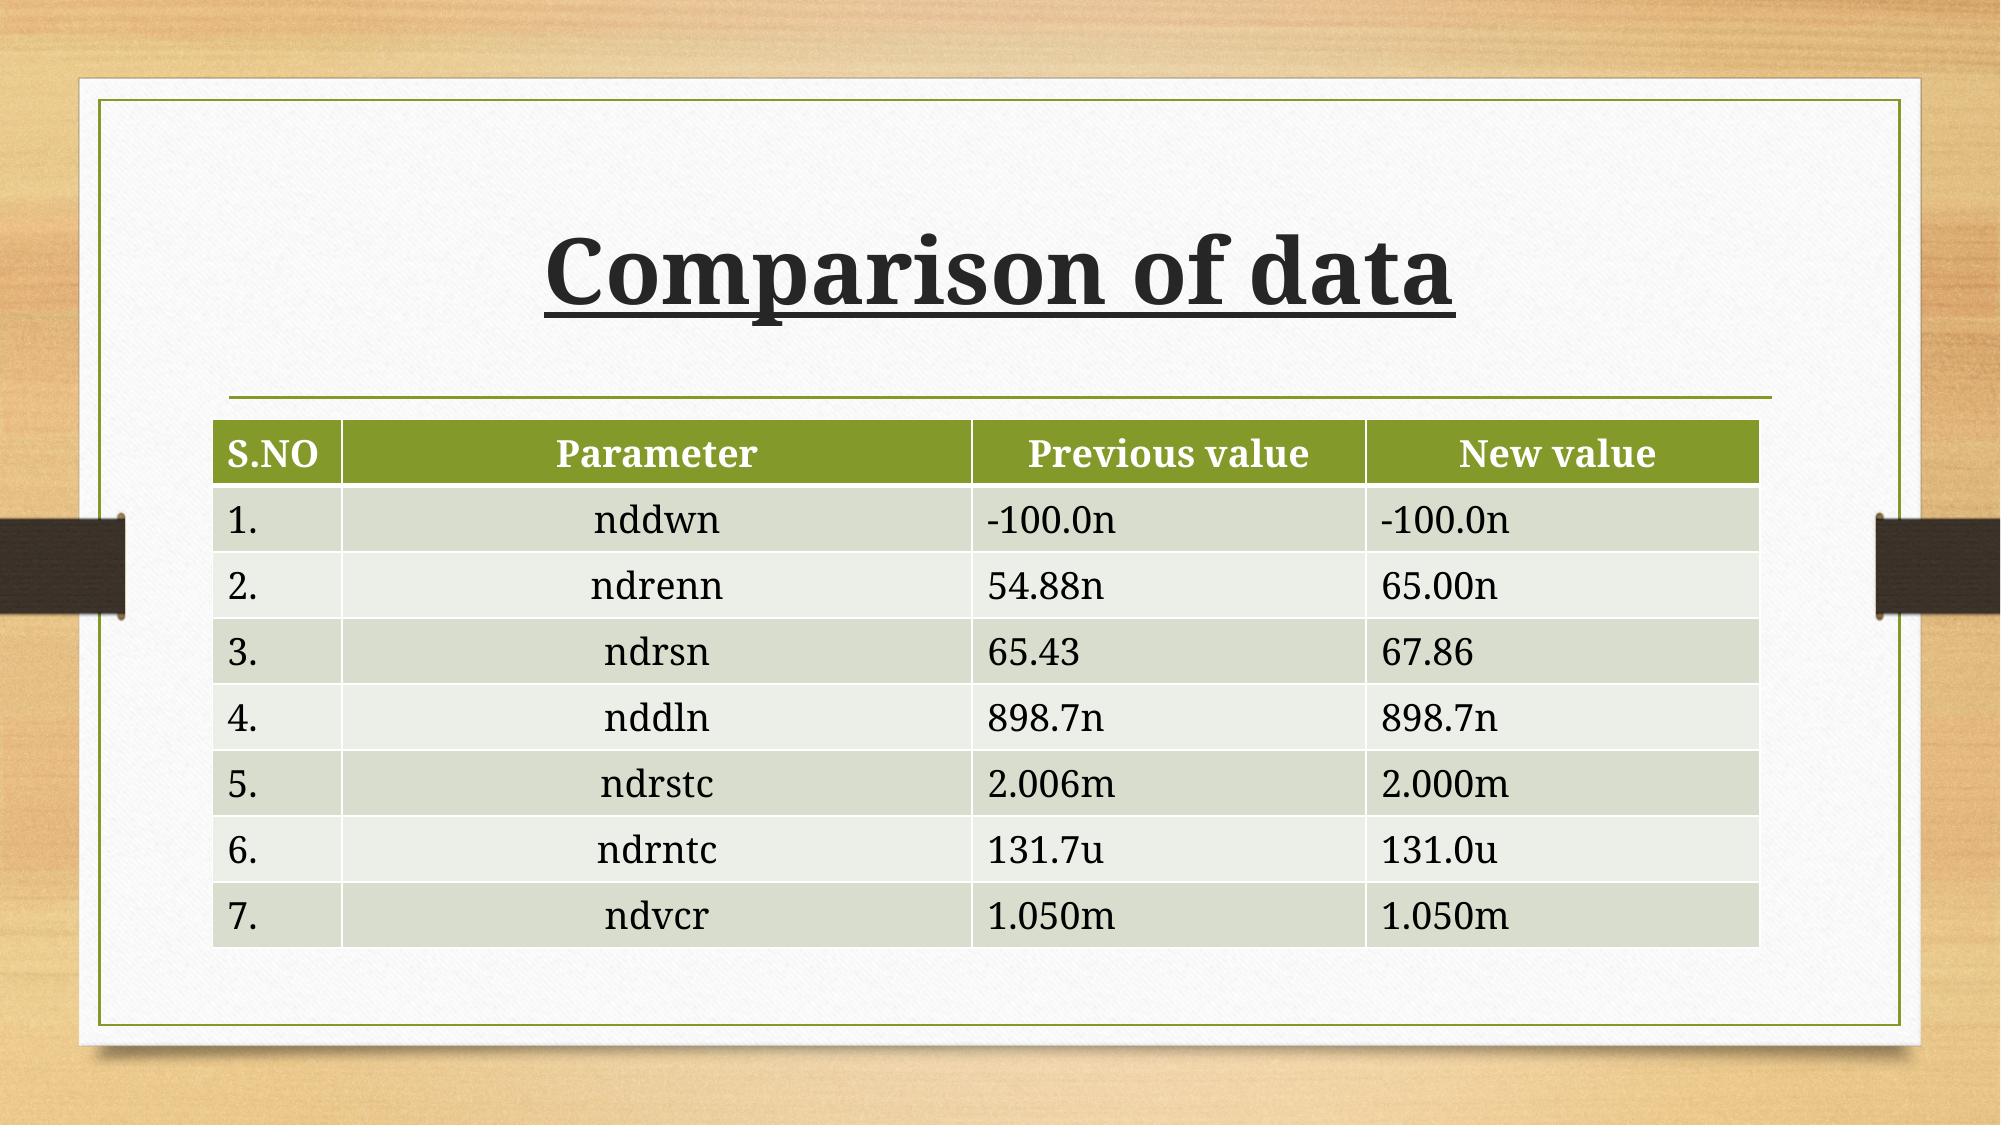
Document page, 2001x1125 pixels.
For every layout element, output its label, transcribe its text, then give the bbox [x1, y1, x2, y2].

table_header New value [1367, 420, 1759, 483]
table_cell nddwn [343, 488, 971, 551]
title Comparison of data [212, 161, 1788, 375]
table_cell ndvcr [343, 883, 971, 947]
picture [0, 0, 2001, 1125]
table_cell 7. [213, 883, 341, 947]
table_cell 2. [213, 553, 341, 617]
table_header Parameter [343, 420, 971, 483]
table_cell ndrsn [343, 619, 971, 683]
table_cell 131.0u [1367, 817, 1759, 881]
table_cell 898.7n [1367, 685, 1759, 749]
table_cell 1.050m [1367, 883, 1759, 947]
table_header S.NO [213, 420, 341, 483]
table_cell ndrenn [343, 553, 971, 617]
table_cell ndrntc [343, 817, 971, 881]
table_cell 5. [213, 751, 341, 815]
table_cell 6. [213, 817, 341, 881]
table_cell 67.86 [1367, 619, 1759, 683]
table_cell 1. [213, 488, 341, 551]
table_header Previous value [973, 420, 1365, 483]
table_cell 2.006m [973, 751, 1365, 815]
table_cell -100.0n [1367, 488, 1759, 551]
table_cell -100.0n [973, 488, 1365, 551]
table_cell 898.7n [973, 685, 1365, 749]
table_cell 65.00n [1367, 553, 1759, 617]
table_cell 1.050m [973, 883, 1365, 947]
table_cell 65.43 [973, 619, 1365, 683]
table_cell 2.000m [1367, 751, 1759, 815]
table_cell 131.7u [973, 817, 1365, 881]
table_cell 3. [213, 619, 341, 683]
table_cell nddln [343, 685, 971, 749]
table_cell 4. [213, 685, 341, 749]
table_cell ndrstc [343, 751, 971, 815]
table_cell 54.88n [973, 553, 1365, 617]
